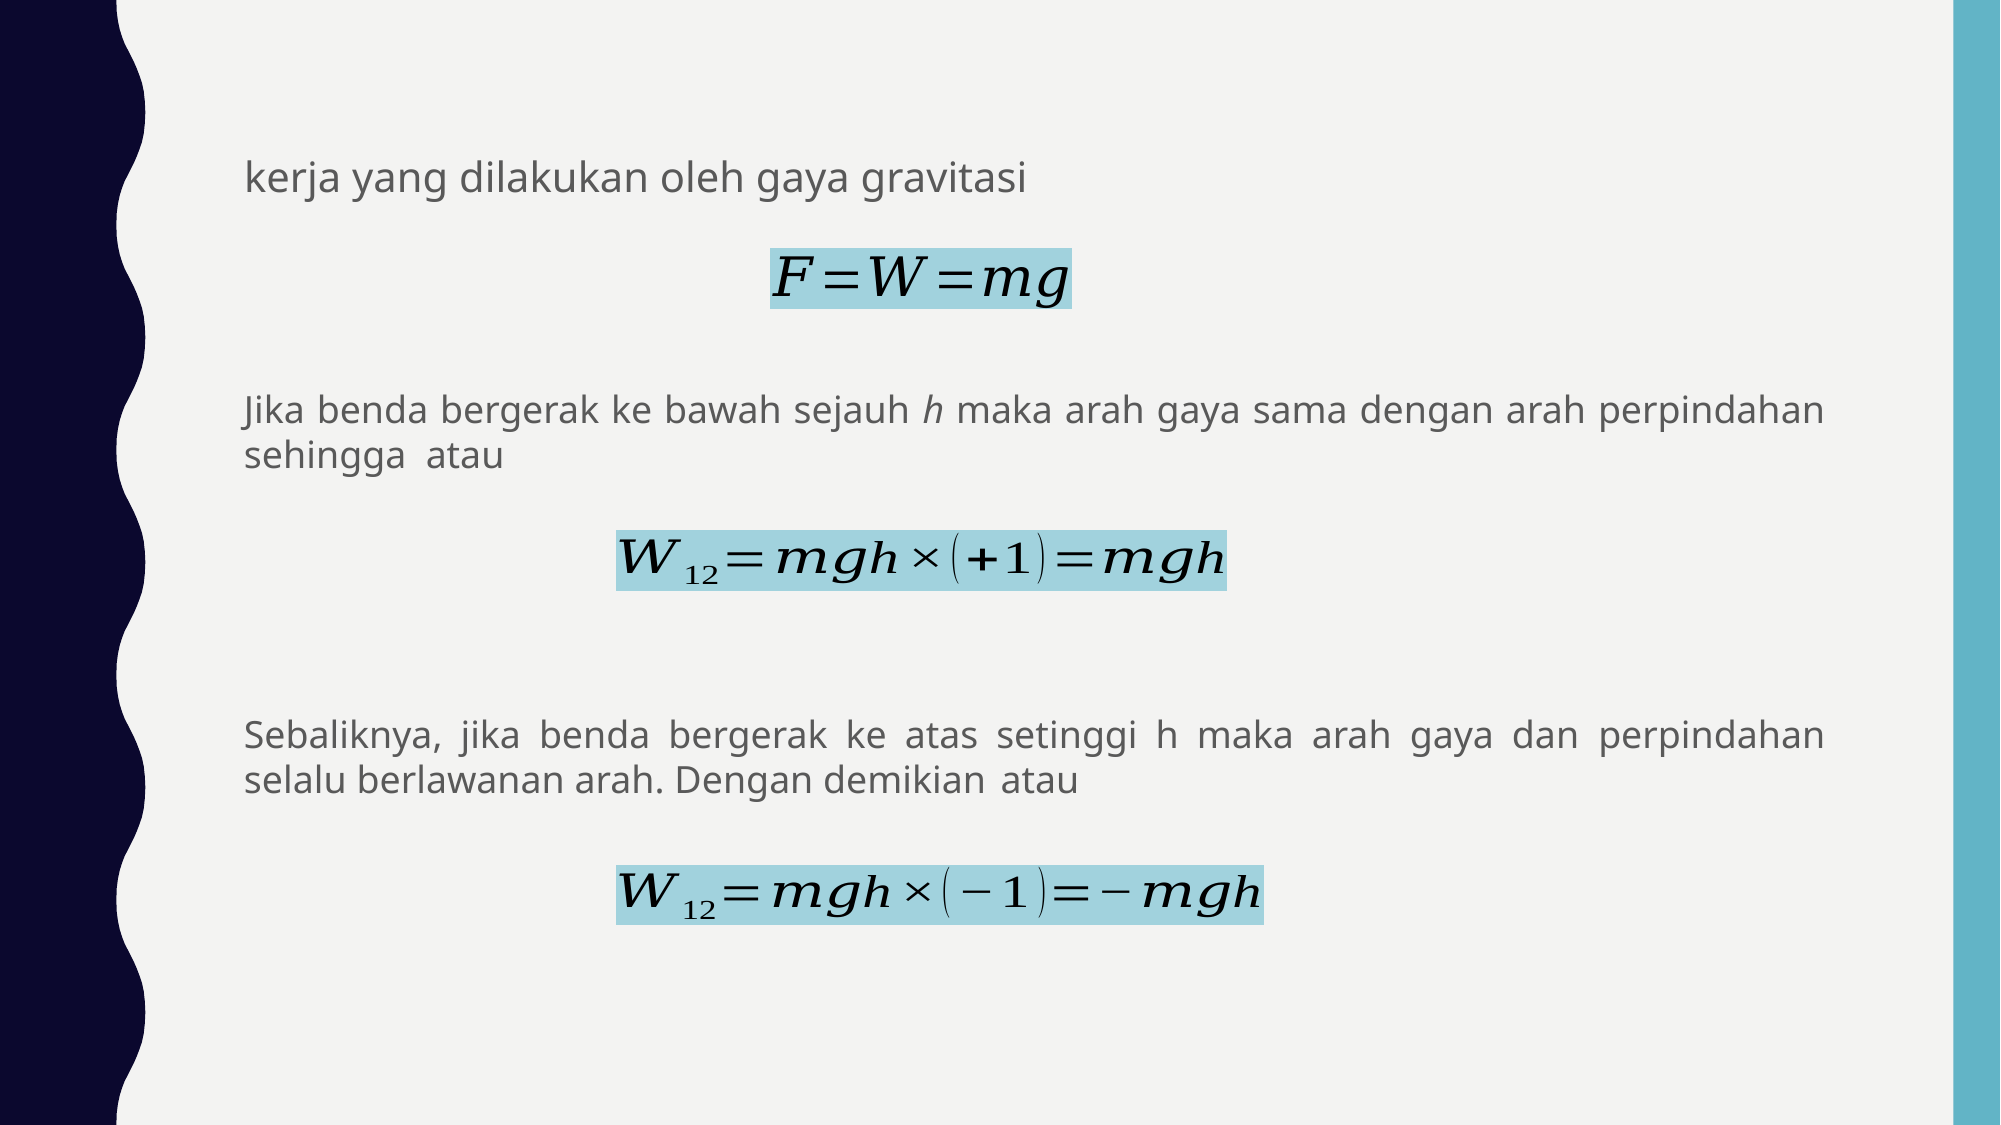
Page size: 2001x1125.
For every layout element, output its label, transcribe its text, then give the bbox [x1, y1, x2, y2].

list kerja yang dilakukan oleh gaya gravitasi [229, 138, 1899, 225]
